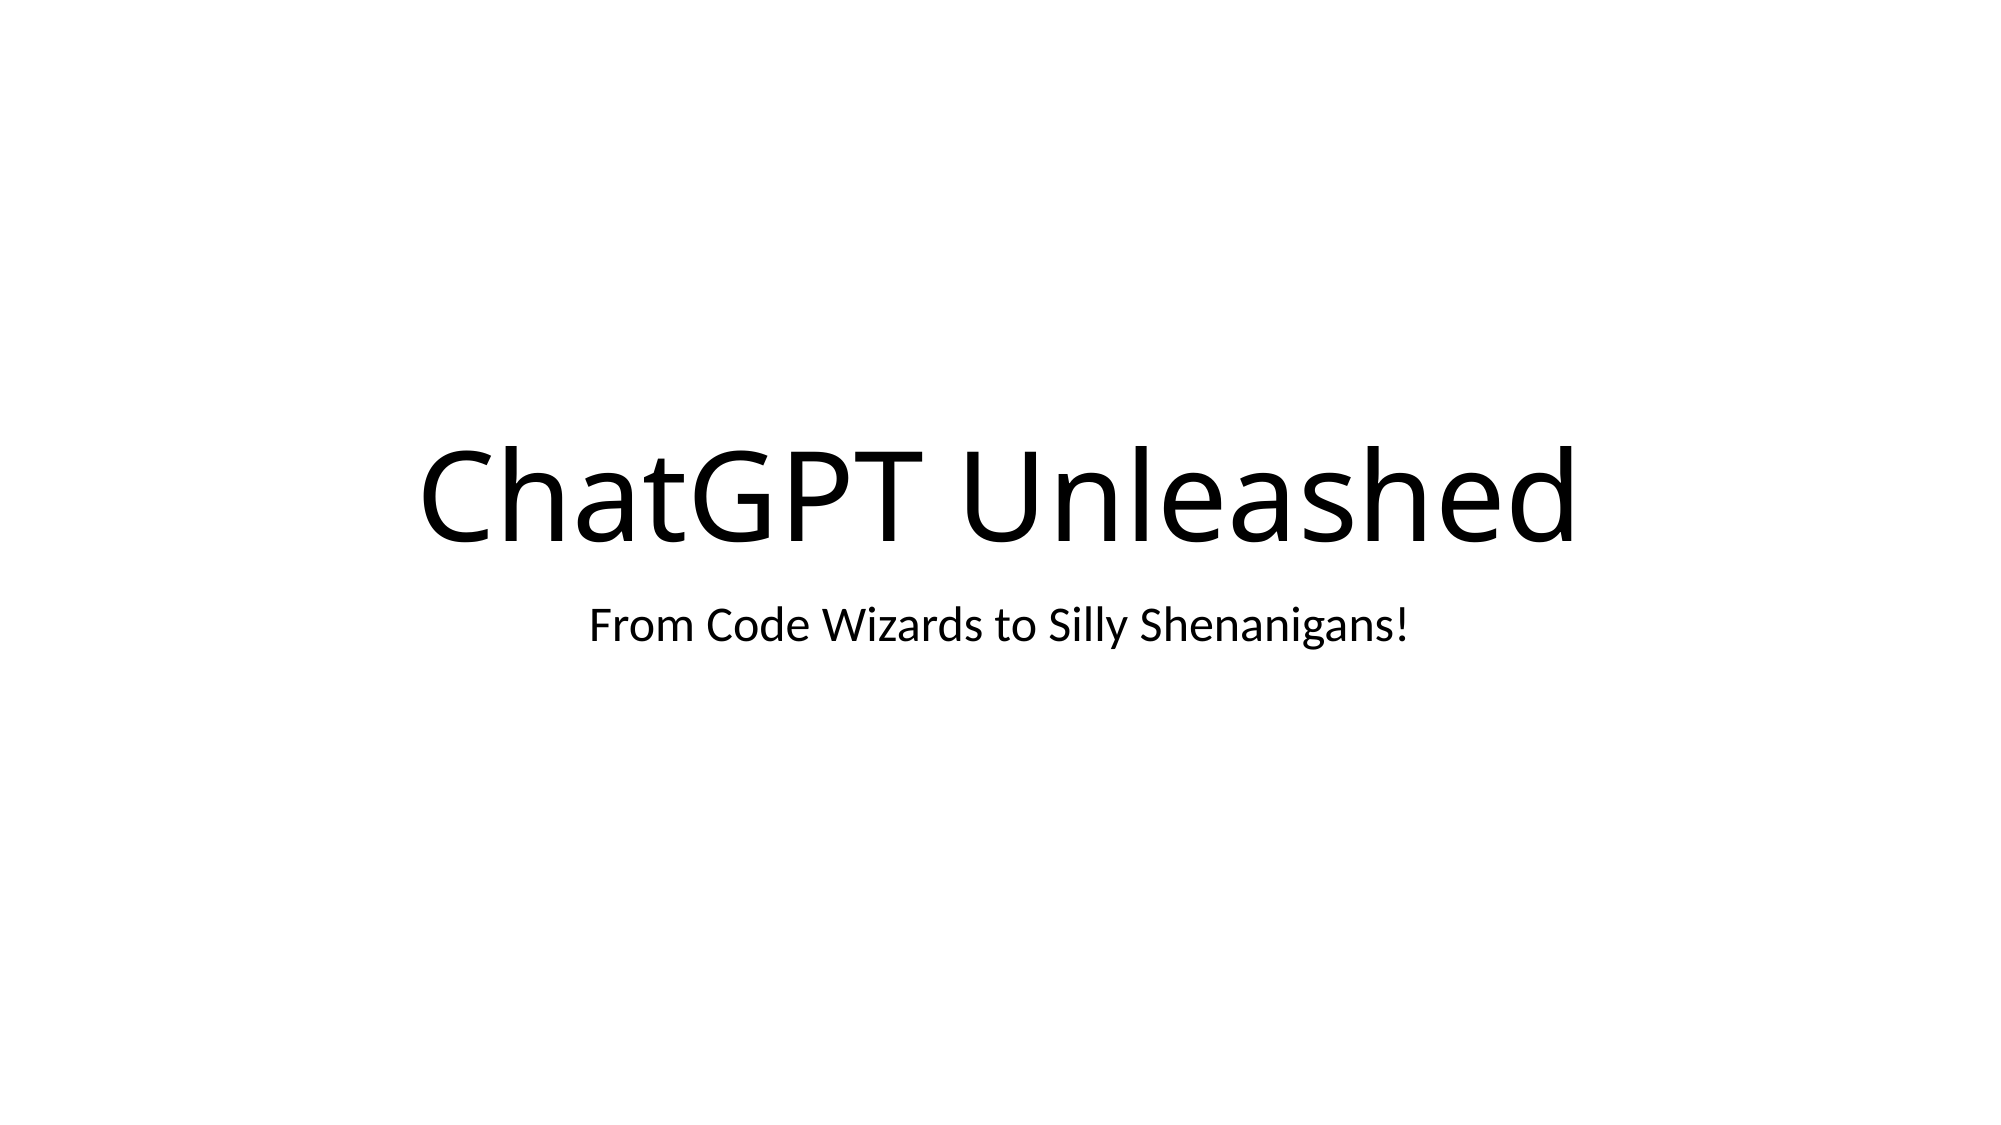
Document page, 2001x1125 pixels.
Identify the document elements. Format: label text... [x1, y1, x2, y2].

title ChatGPT Unleashed [249, 184, 1750, 576]
subtitle From Code Wizards to Silly Shenanigans! [249, 590, 1750, 863]
